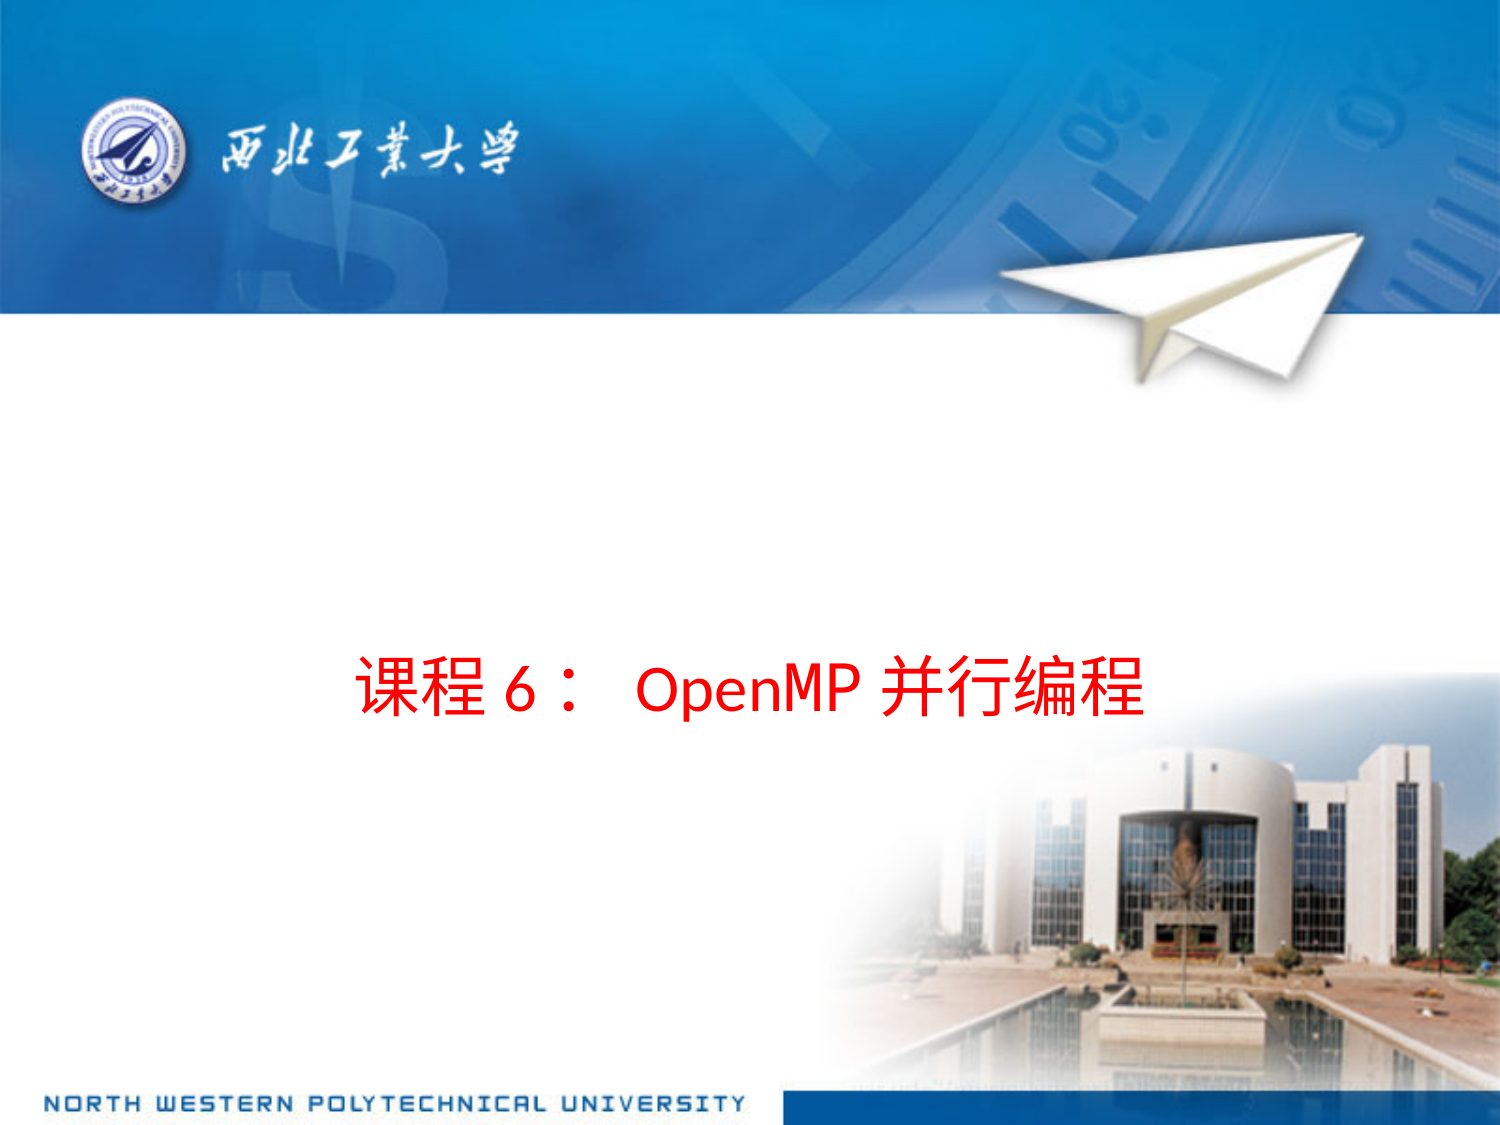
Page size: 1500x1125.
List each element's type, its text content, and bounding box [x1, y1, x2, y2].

subtitle 课程6：OpenMP并行编程 [225, 637, 1275, 925]
picture [362, 87, 388, 92]
picture [0, 0, 1500, 1125]
